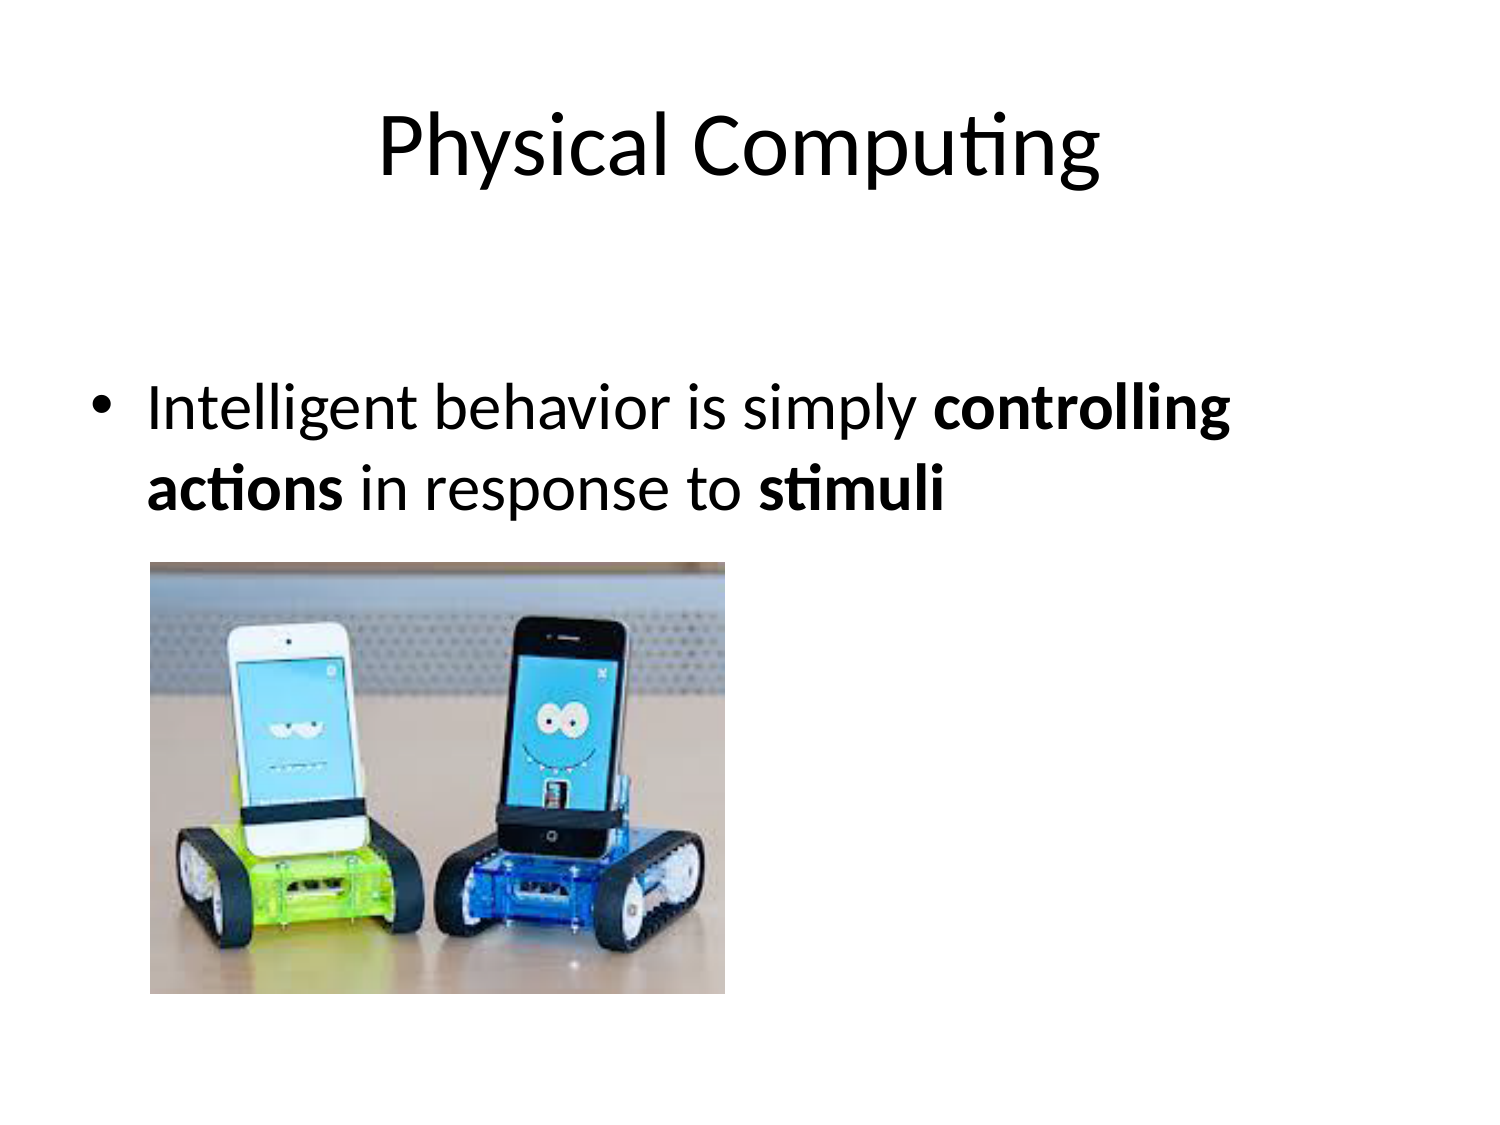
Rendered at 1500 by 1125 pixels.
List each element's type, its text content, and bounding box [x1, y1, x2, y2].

list Intelligent behavior is simply controlling actions in response to stimuli [75, 262, 1425, 1005]
title Physical Computing [75, 45, 1425, 233]
picture [149, 562, 726, 994]
